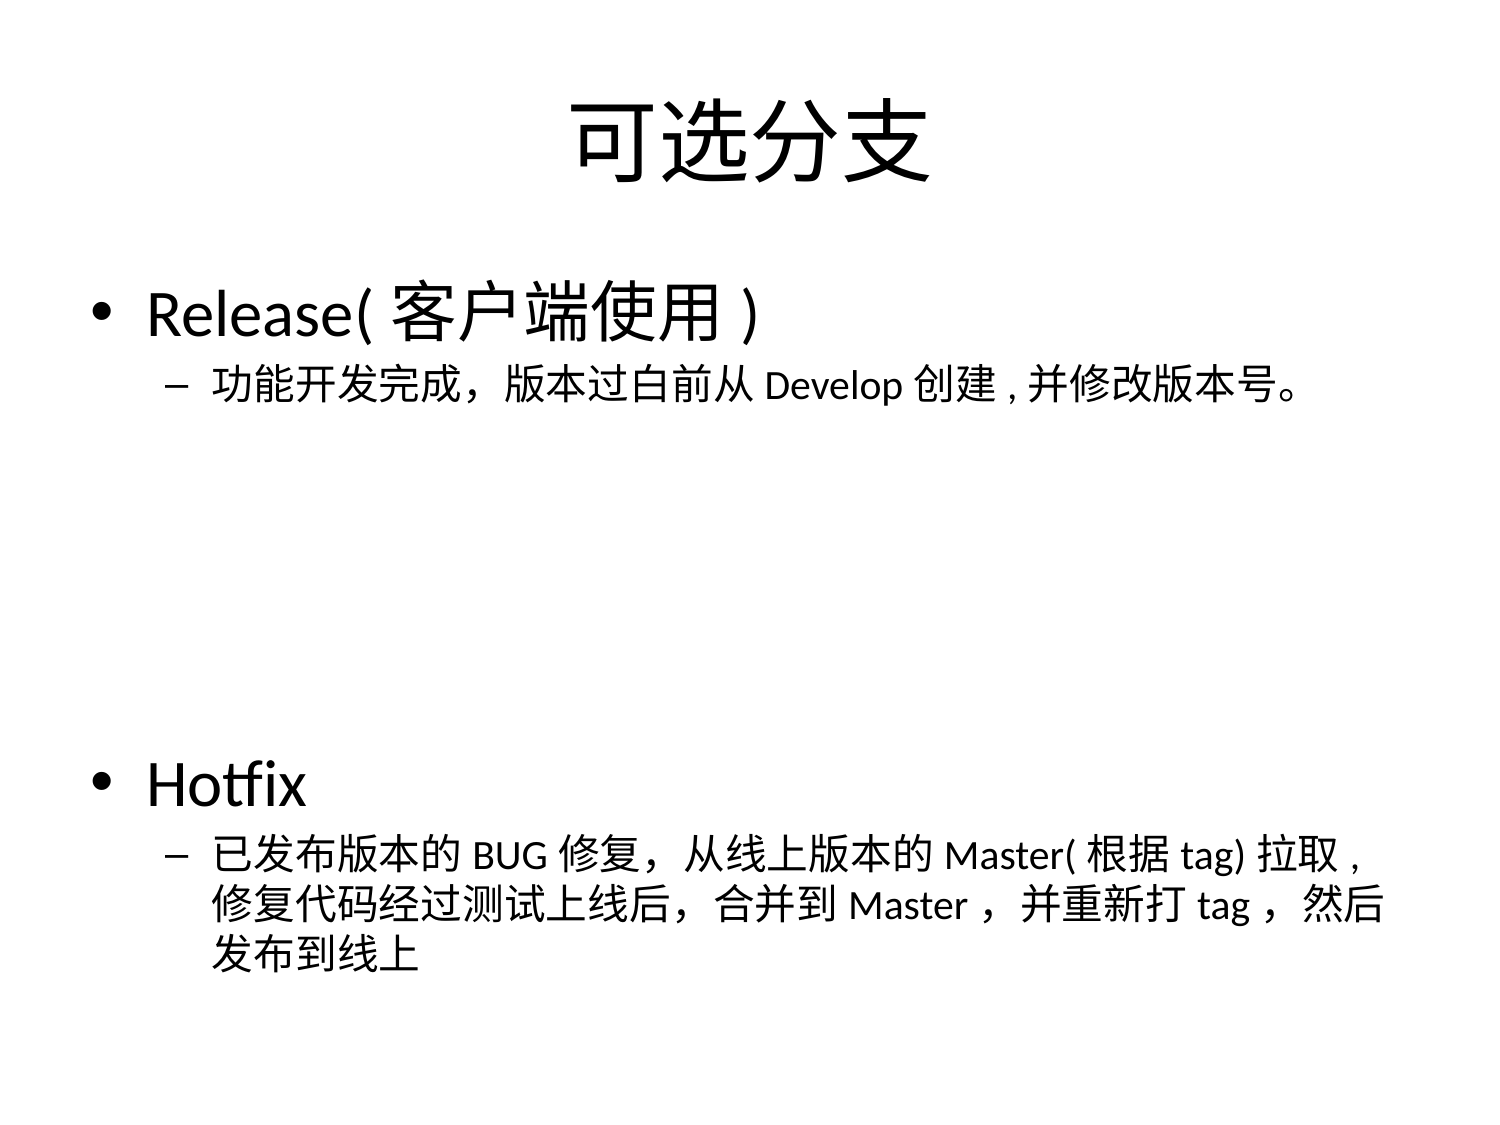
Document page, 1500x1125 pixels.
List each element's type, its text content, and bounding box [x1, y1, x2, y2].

title 可选分支 [75, 45, 1425, 233]
list Release(客户端使用) 功能开发完成，版本过白前从Develop创建,并修改版本号。 Hotfix 已发布版本的BUG修复，从线上版本的Master(根据tag)拉取,修复代码经过测试上线后，合并到Master，并重新打tag，然后发布到线上 [75, 262, 1425, 1005]
